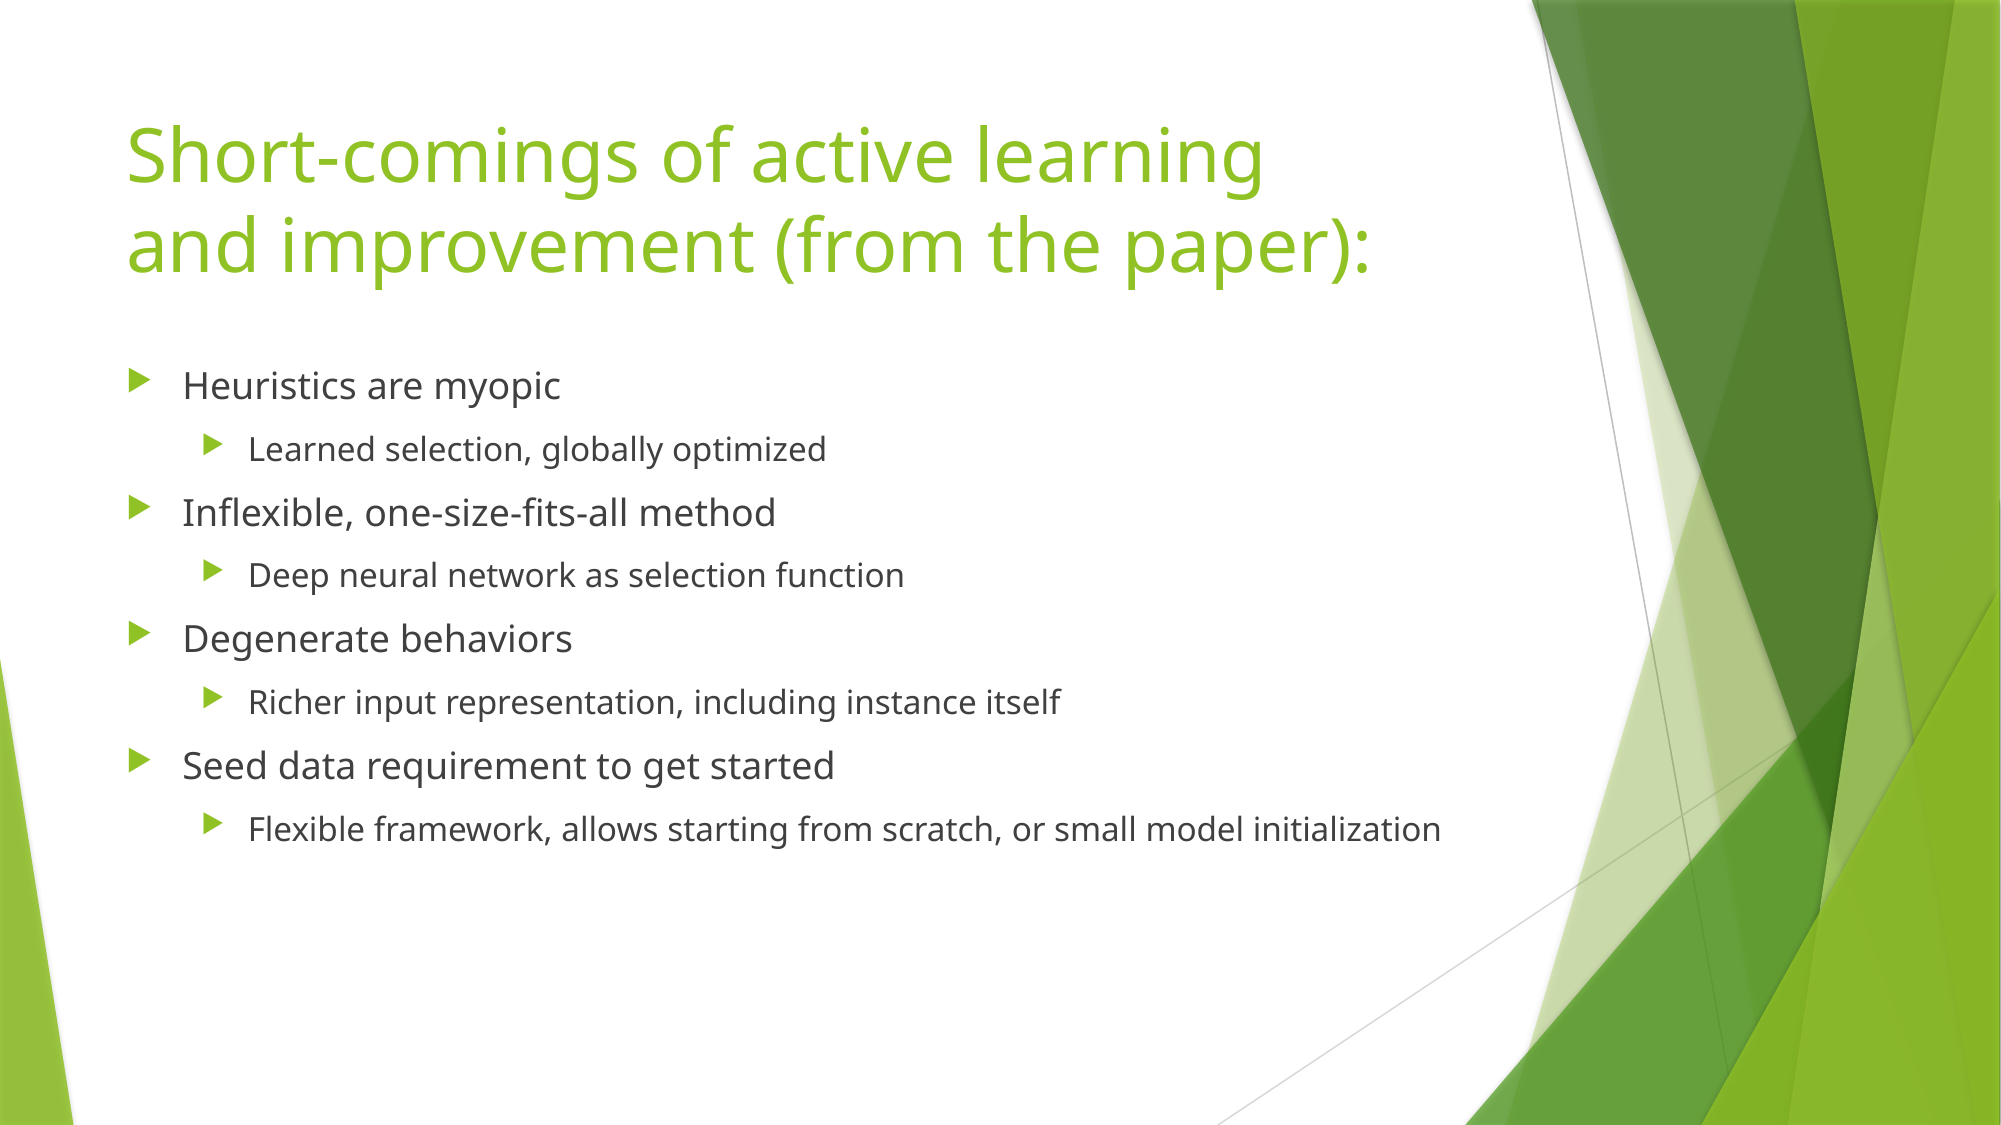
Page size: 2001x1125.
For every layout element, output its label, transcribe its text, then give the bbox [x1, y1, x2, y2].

title Short-comings of active learning and improvement (from the paper): [111, 99, 1522, 317]
list Heuristics are myopic Learned selection, globally optimized Inflexible, one-size-fits-all method Deep neural network as selection function Degenerate behaviors Richer input representation, including instance itself Seed data requirement to get started Flexible framework, allows starting from scratch, or small model initialization [111, 354, 1522, 992]
